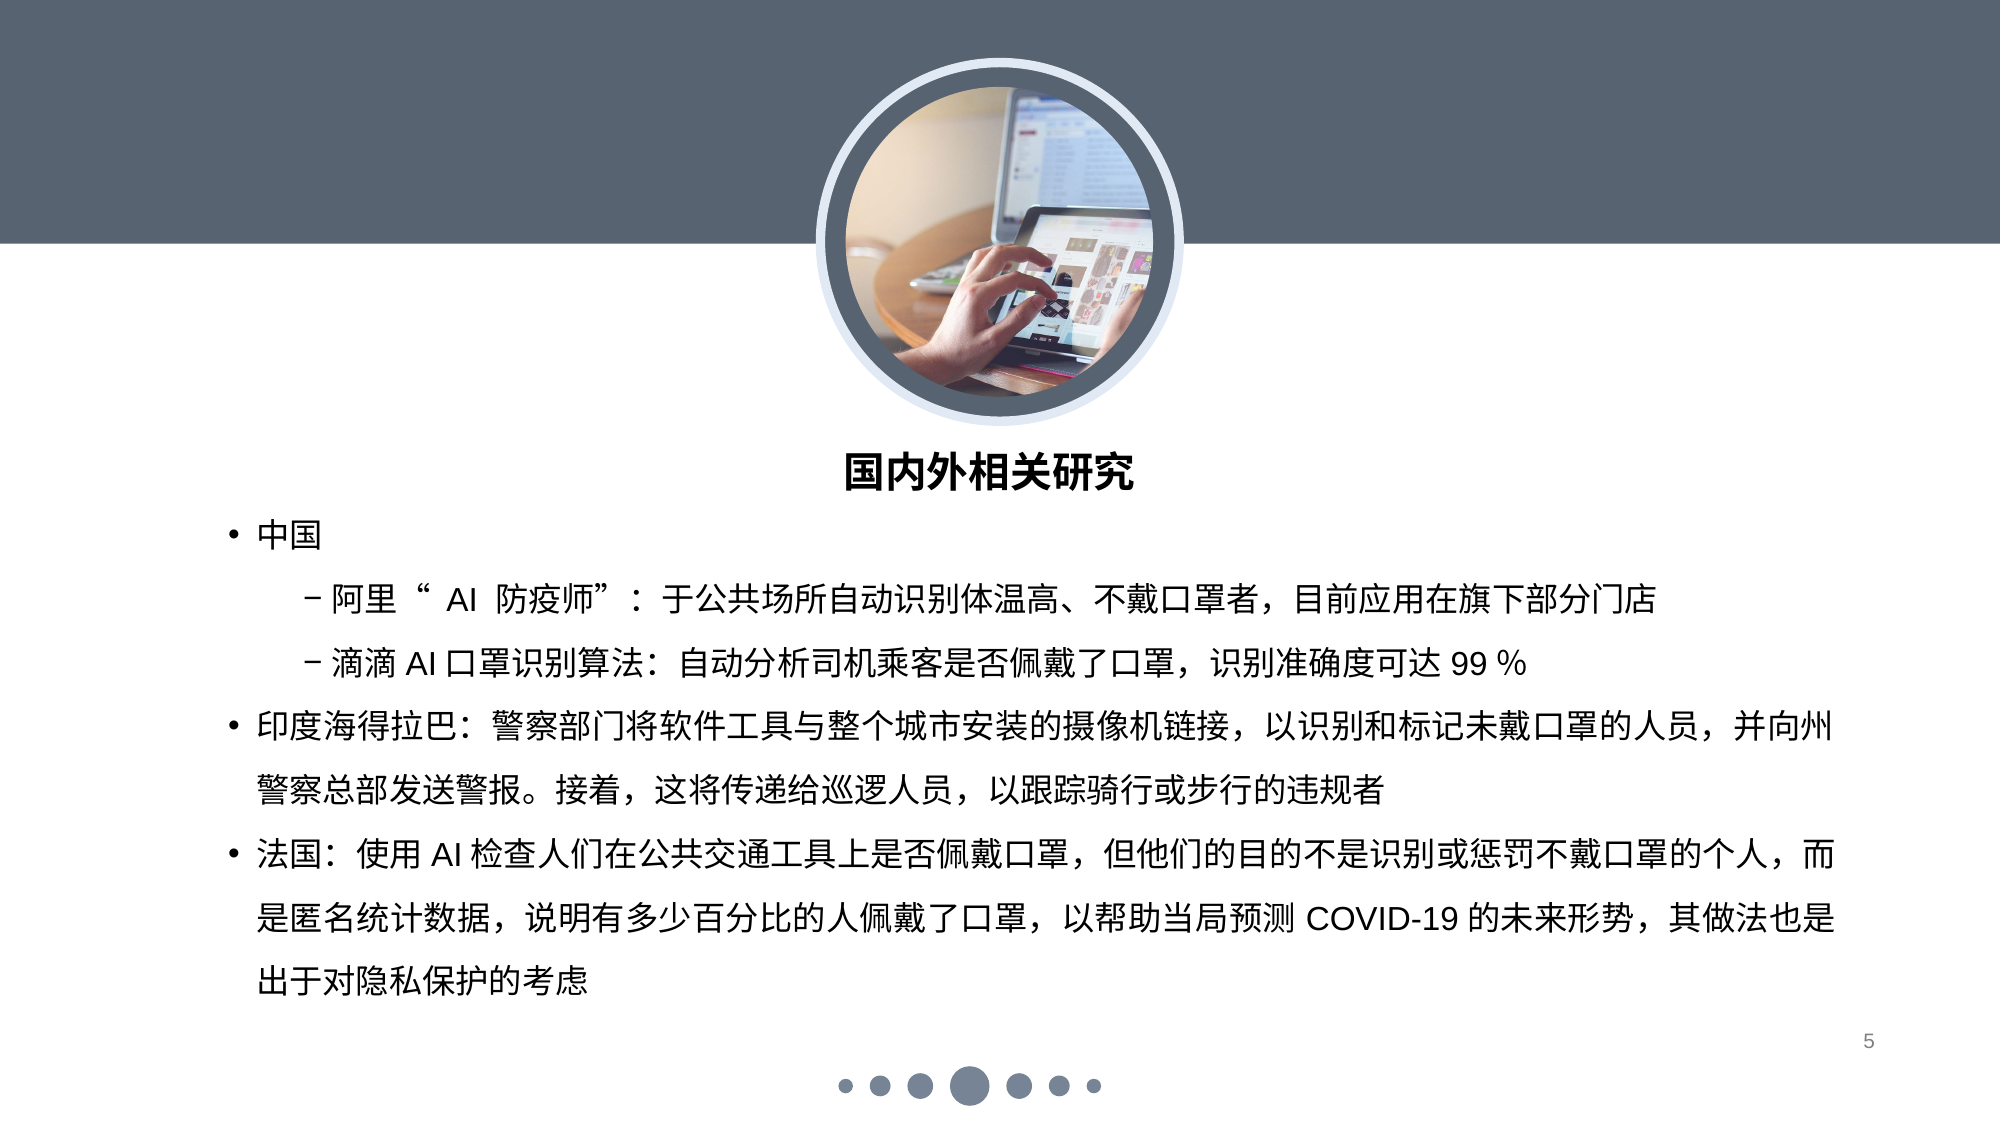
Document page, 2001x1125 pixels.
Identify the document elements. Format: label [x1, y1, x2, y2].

text_box [0, 0, 2000, 1106]
